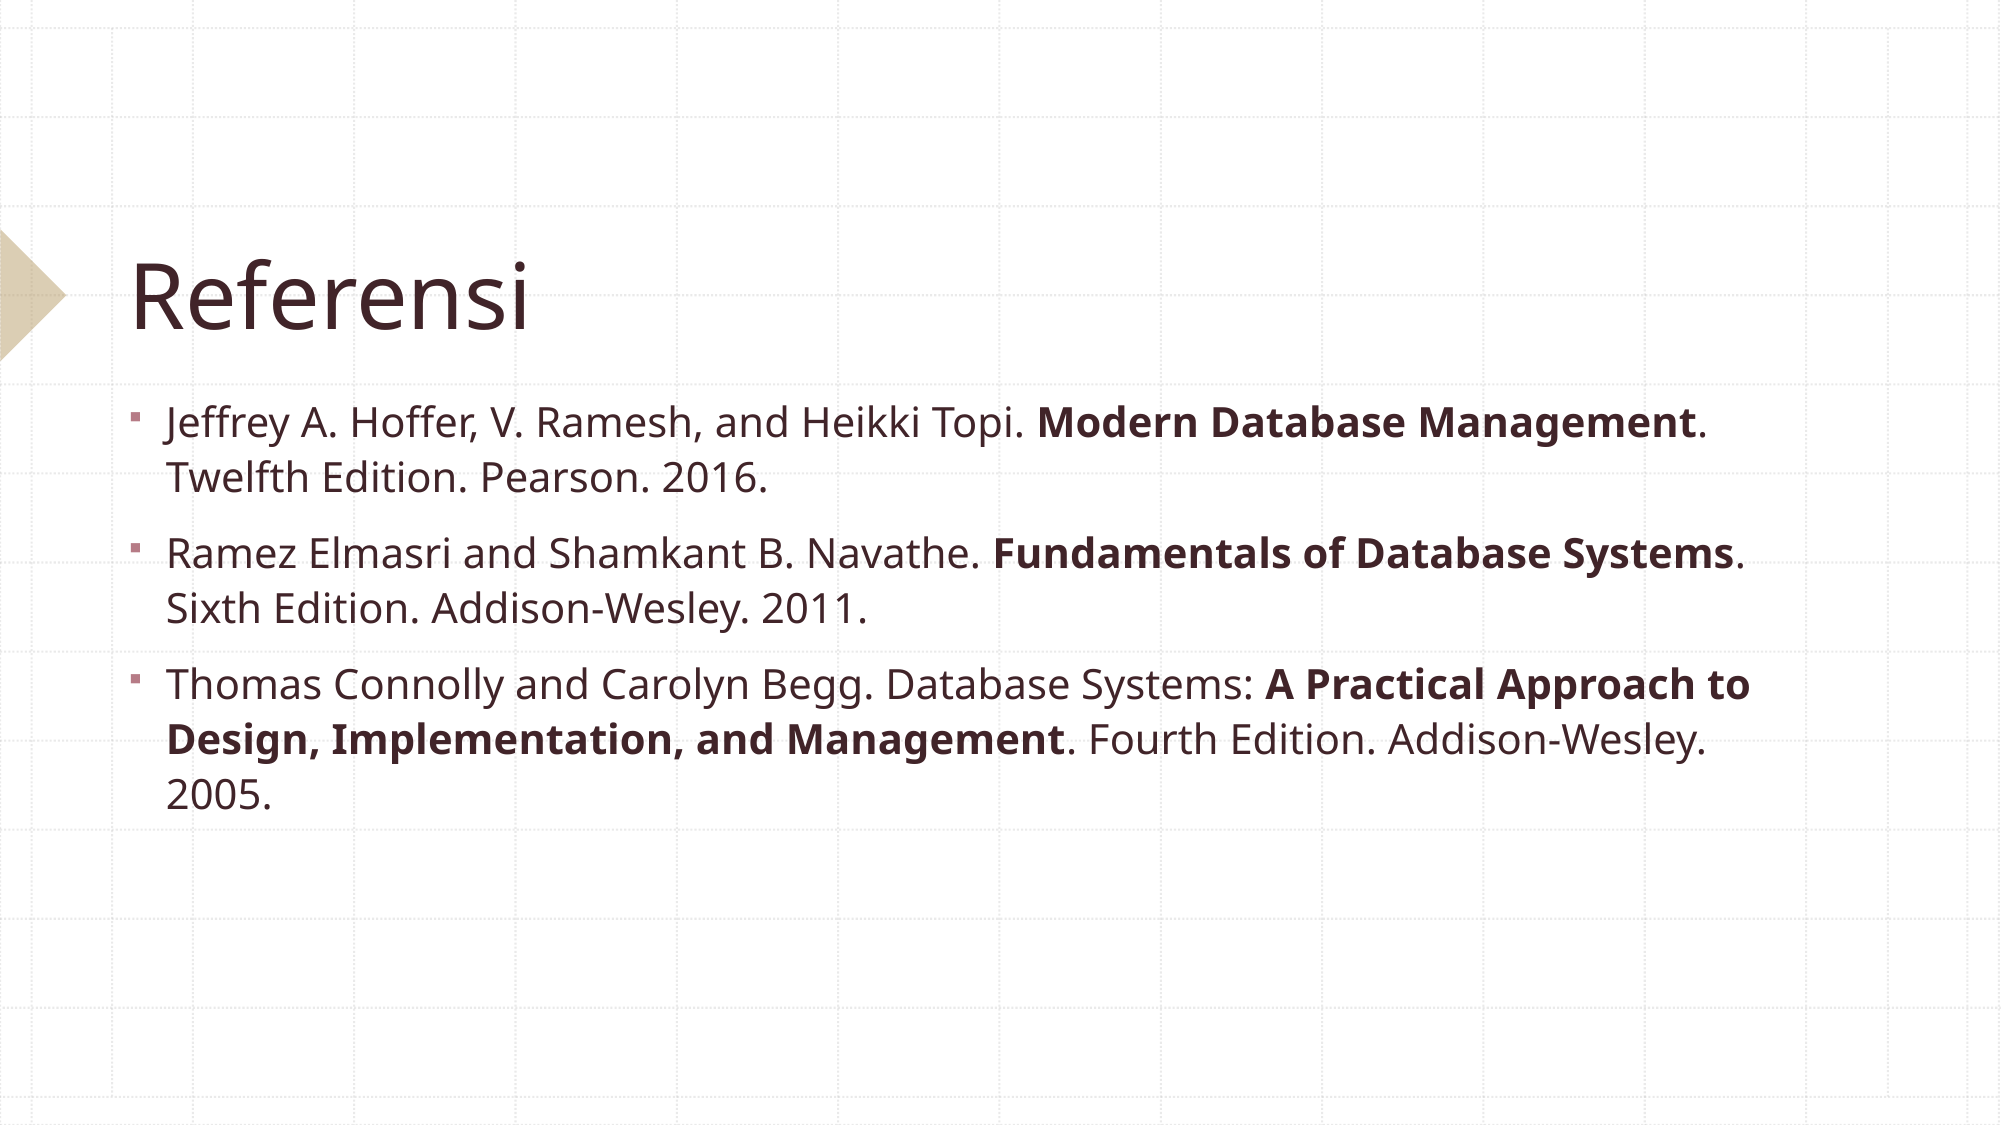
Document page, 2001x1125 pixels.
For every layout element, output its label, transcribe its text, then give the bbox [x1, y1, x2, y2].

list Jeffrey A. Hoffer, V. Ramesh, and Heikki Topi. Modern Database Management. Twelfth Edition. Pearson. 2016. Ramez Elmasri and Shamkant B. Navathe. Fundamentals of Database Systems. Sixth Edition. Addison-Wesley. 2011. Thomas Connolly and Carolyn Begg. Database Systems: A Practical Approach to Design, Implementation, and Management. Fourth Edition. Addison-Wesley. 2005. [113, 383, 1808, 969]
title Referensi [113, 119, 1808, 356]
